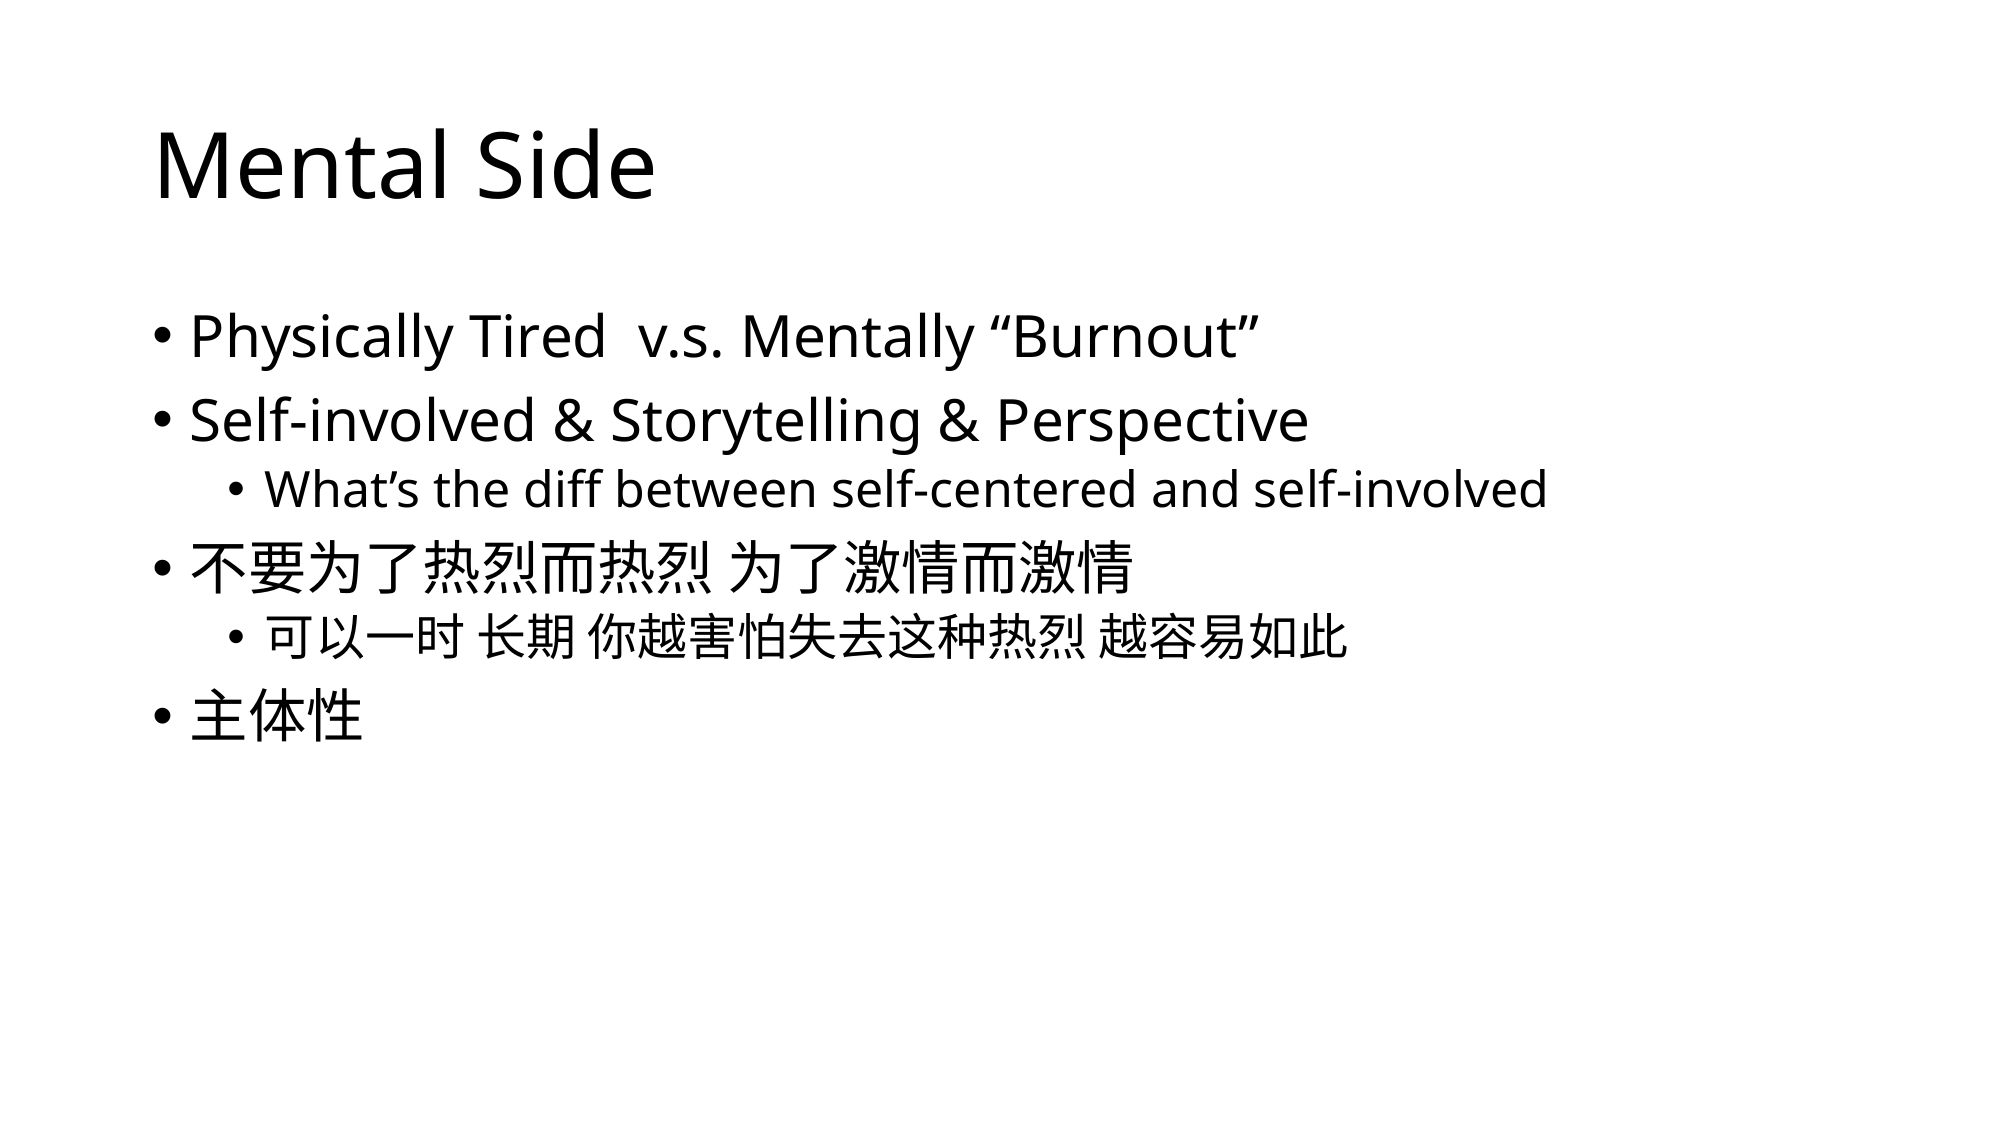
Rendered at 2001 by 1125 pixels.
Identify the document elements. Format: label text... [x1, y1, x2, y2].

title Mental Side [137, 59, 1863, 278]
list Physically Tired v.s. Mentally “Burnout” Self-involved & Storytelling & Perspective What’s the diff between self-centered and self-involved 不要为了热烈而热烈 为了激情而激情 可以一时 长期 你越害怕失去这种热烈 越容易如此 主体性 [137, 299, 1863, 1014]
